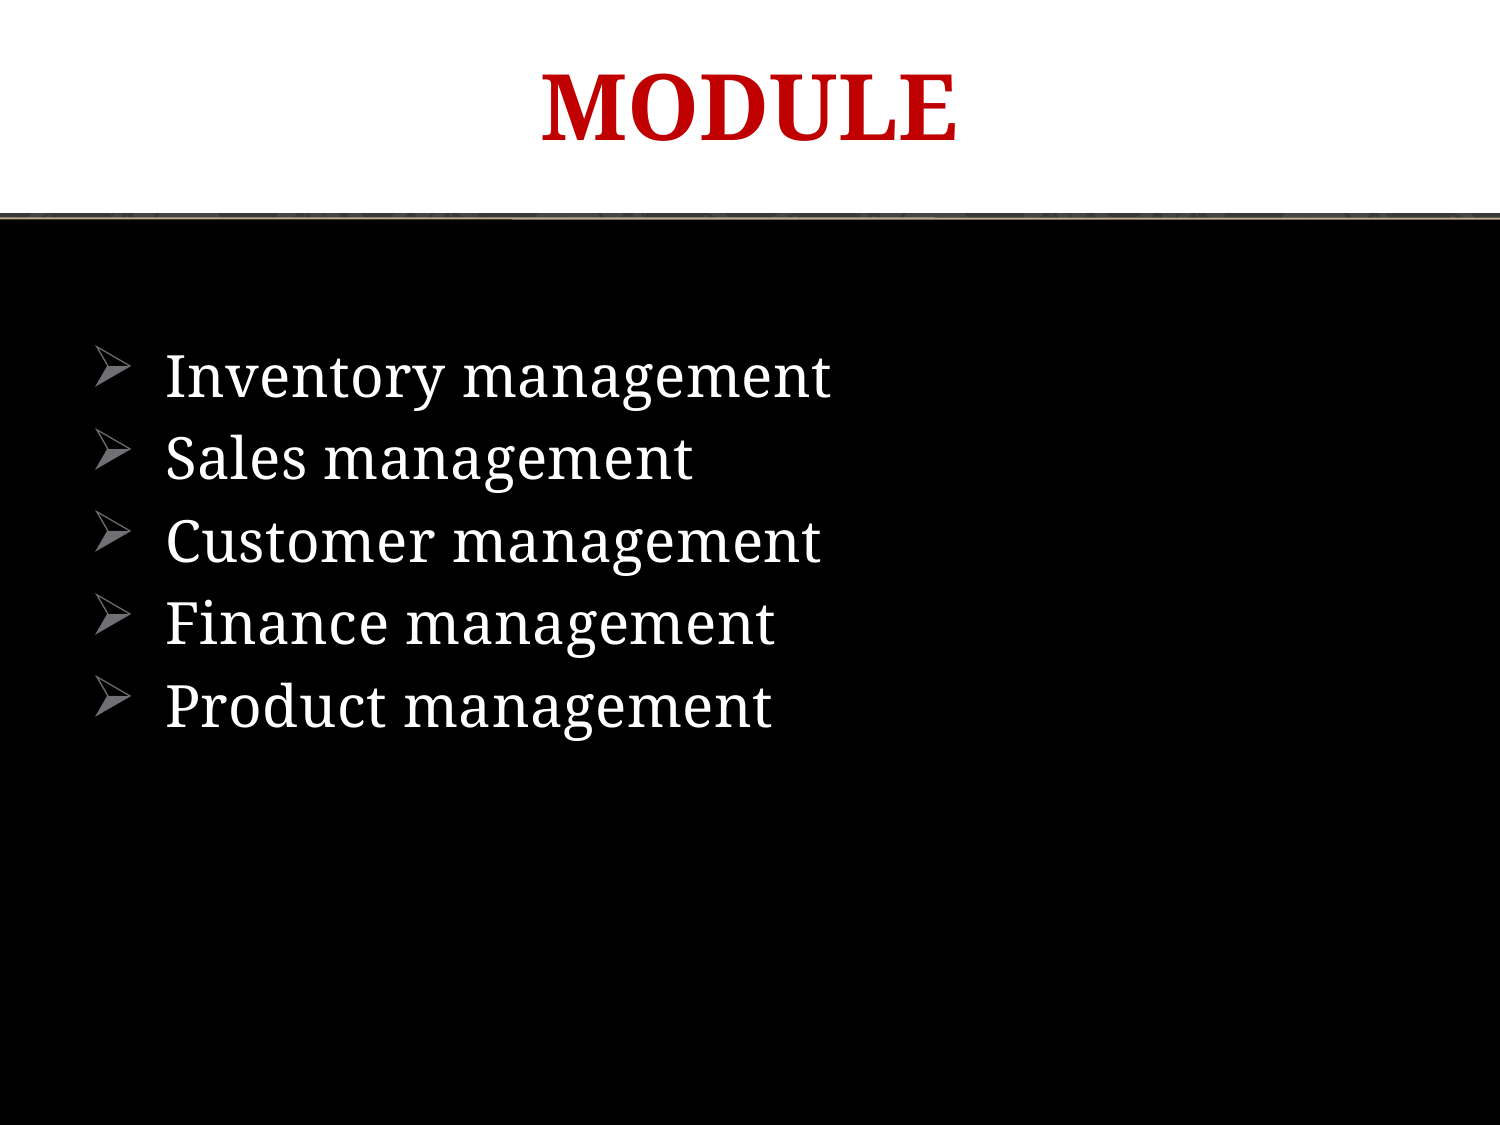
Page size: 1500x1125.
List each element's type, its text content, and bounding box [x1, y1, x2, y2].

title Module [0, 0, 1500, 213]
list Inventory management Sales management Customer management Finance management Product management [75, 331, 1425, 1000]
